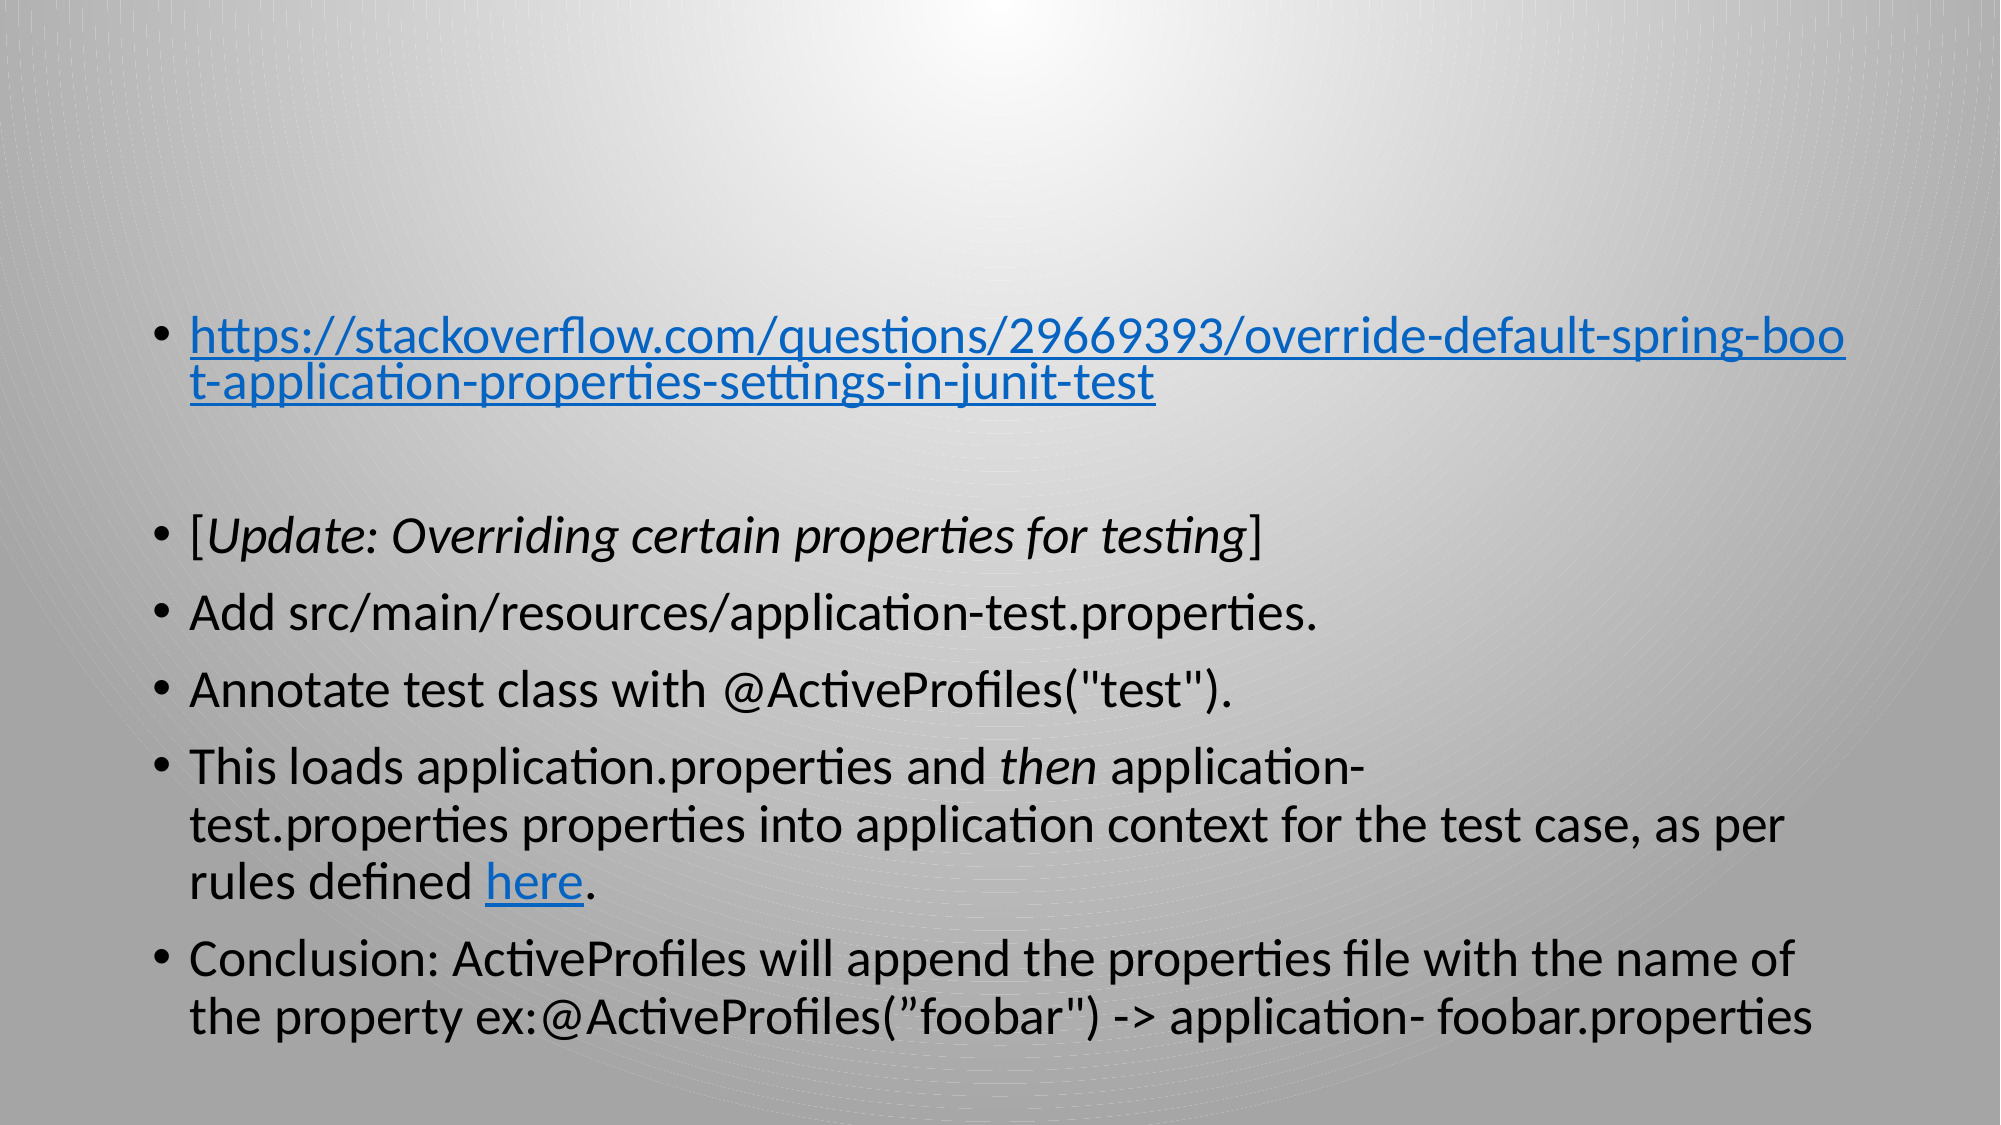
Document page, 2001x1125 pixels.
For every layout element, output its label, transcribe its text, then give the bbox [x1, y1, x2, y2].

list https://stackoverflow.com/questions/29669393/override-default-spring-boot-application-properties-settings-in-junit-test [Update: Overriding certain properties for testing] Add src/main/resources/application-test.properties. Annotate test class with @ActiveProfiles("test"). This loads application.properties and then application-test.properties properties into application context for the test case, as per rules defined here. Conclusion: ActiveProfiles will append the properties file with the name of the property ex:@ActiveProfiles(”foobar") -> application- foobar.properties [137, 299, 1863, 1014]
